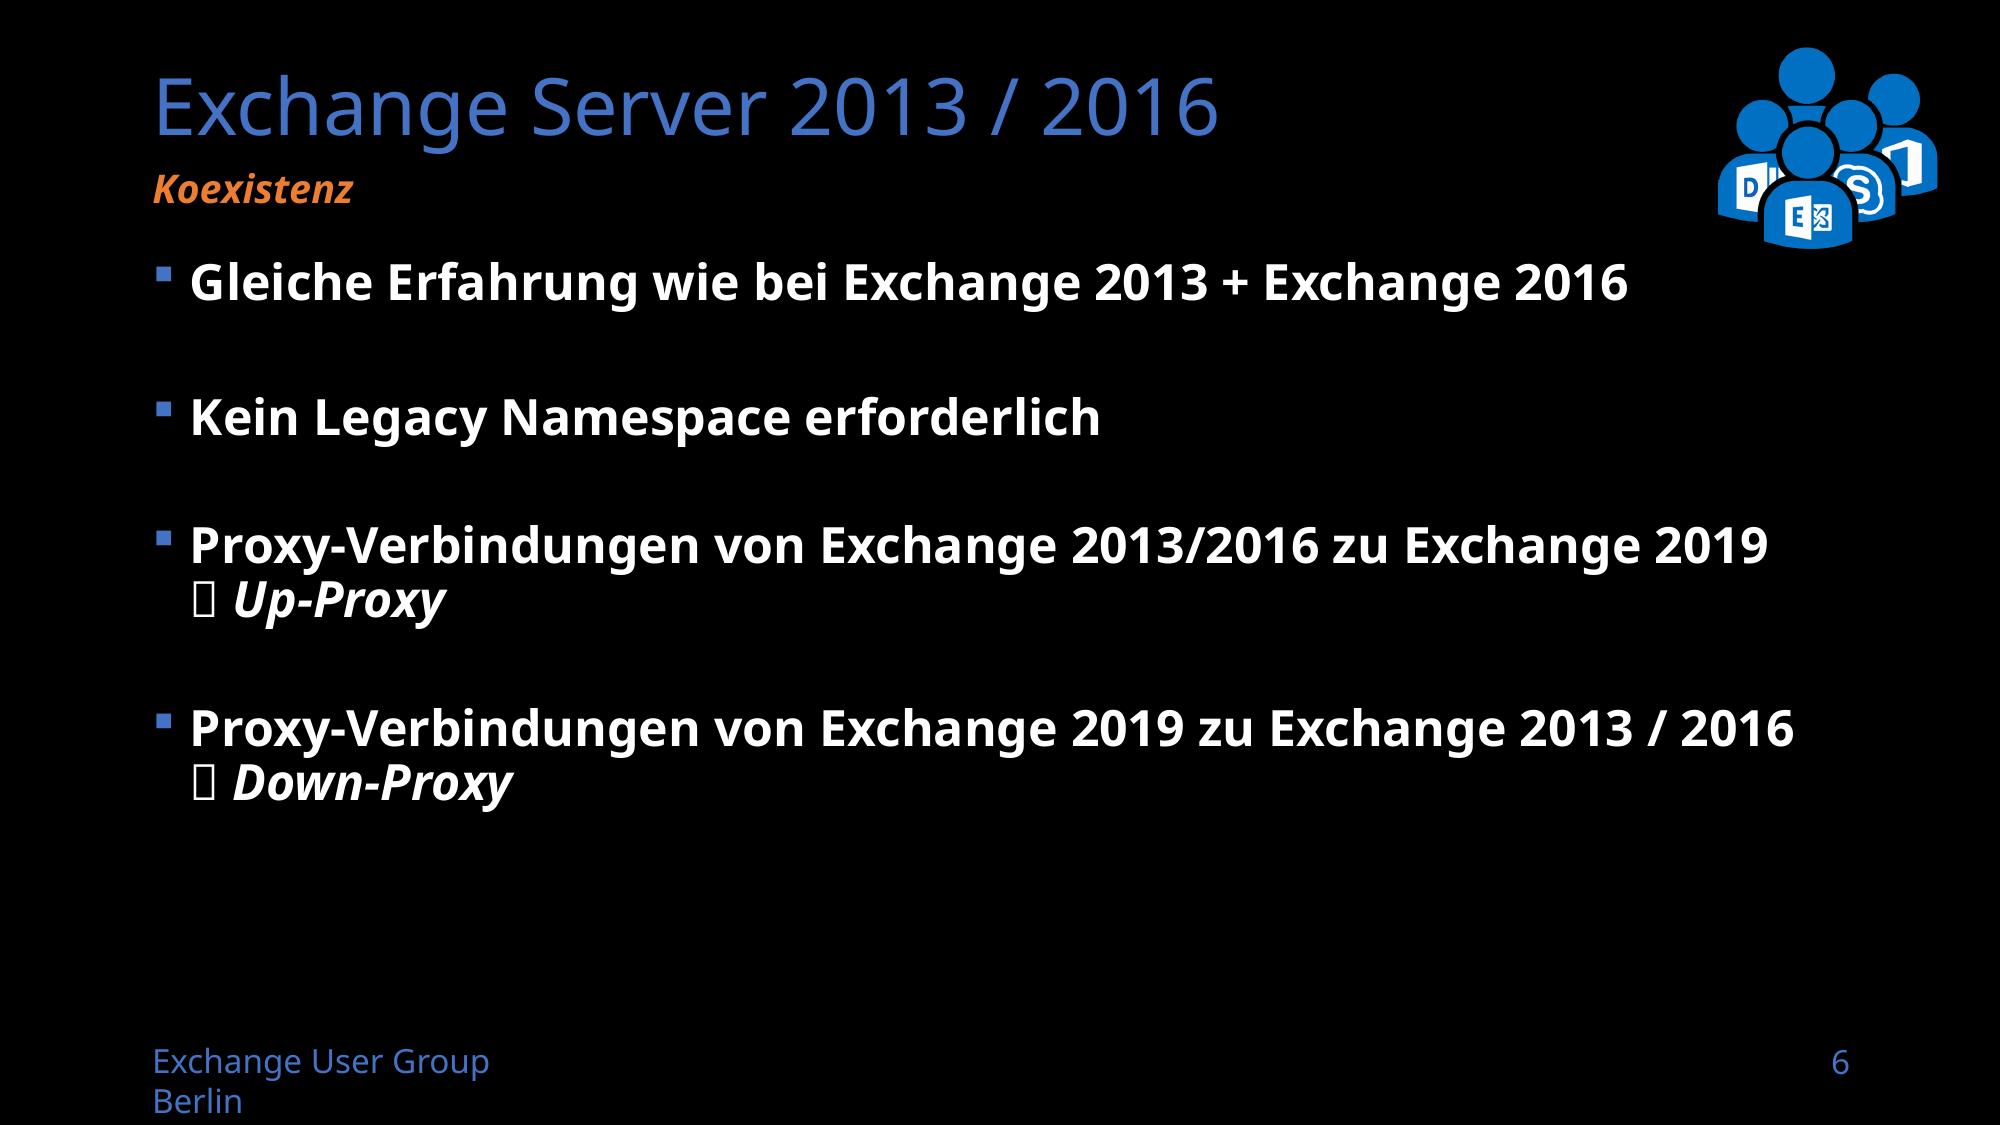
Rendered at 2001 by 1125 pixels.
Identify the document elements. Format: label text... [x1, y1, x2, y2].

picture [1718, 38, 1938, 258]
list Koexistenz [137, 162, 1584, 224]
title Exchange Server 2013 / 2016 [137, 59, 1666, 161]
list Gleiche Erfahrung wie bei Exchange 2013 + Exchange 2016 Kein Legacy Namespace erforderlich Proxy-Verbindungen von Exchange 2013/2016 zu Exchange 2019  Up-Proxy Proxy-Verbindungen von Exchange 2019 zu Exchange 2013 / 2016  Down-Proxy [137, 249, 1863, 1014]
